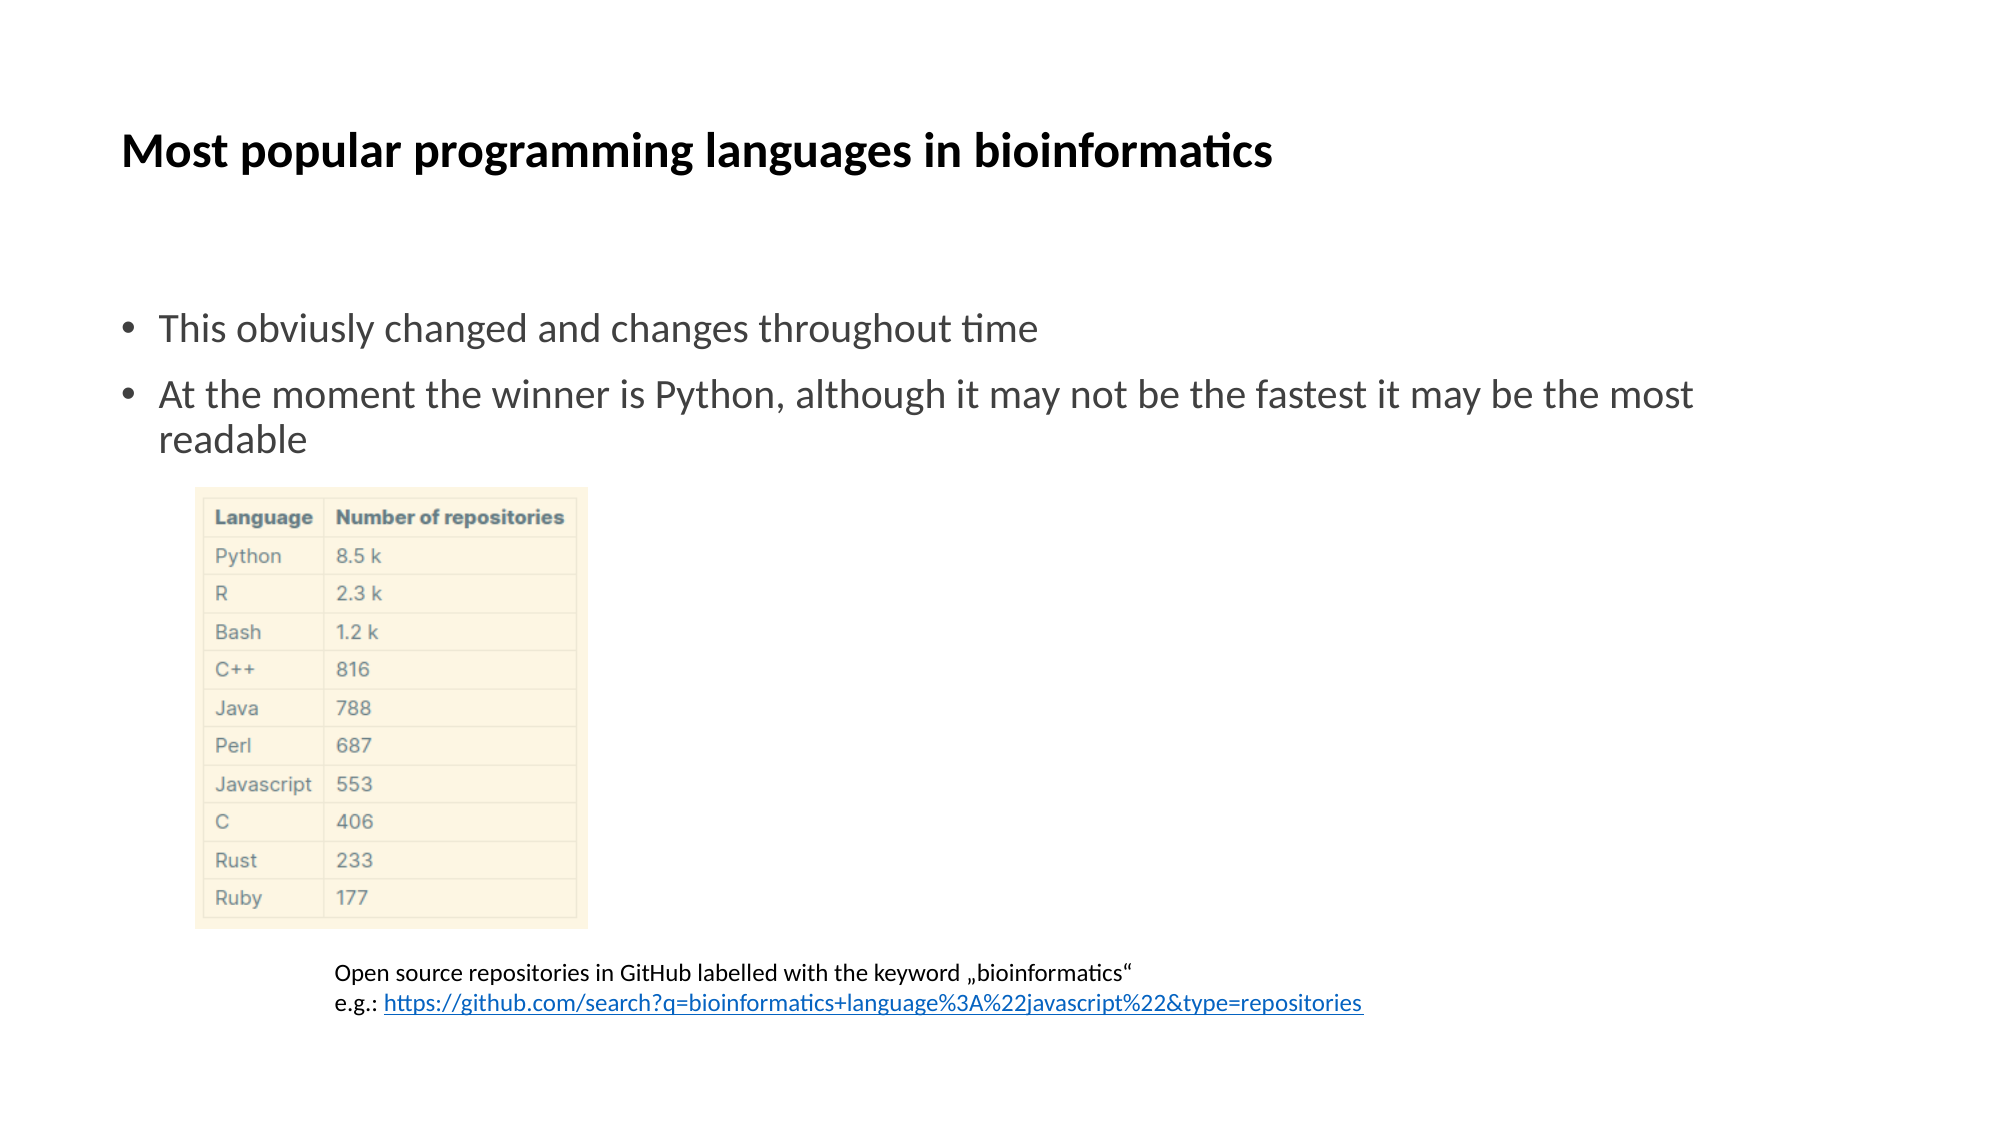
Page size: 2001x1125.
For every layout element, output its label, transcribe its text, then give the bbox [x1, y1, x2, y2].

picture [195, 487, 588, 929]
text_box Open source repositories in GitHub labelled with the keyword „bioinformatics“ e.g.: https://github.com/search?q=bioinformatics+language%3A%22javascript%22&type=repositories [319, 949, 1379, 1025]
list This obviusly changed and changes throughout time At the moment the winner is Python, although it may not be the fastest it may be the most readable [106, 299, 1832, 1014]
title Most popular programming languages in bioinformatics [106, 42, 1832, 260]
